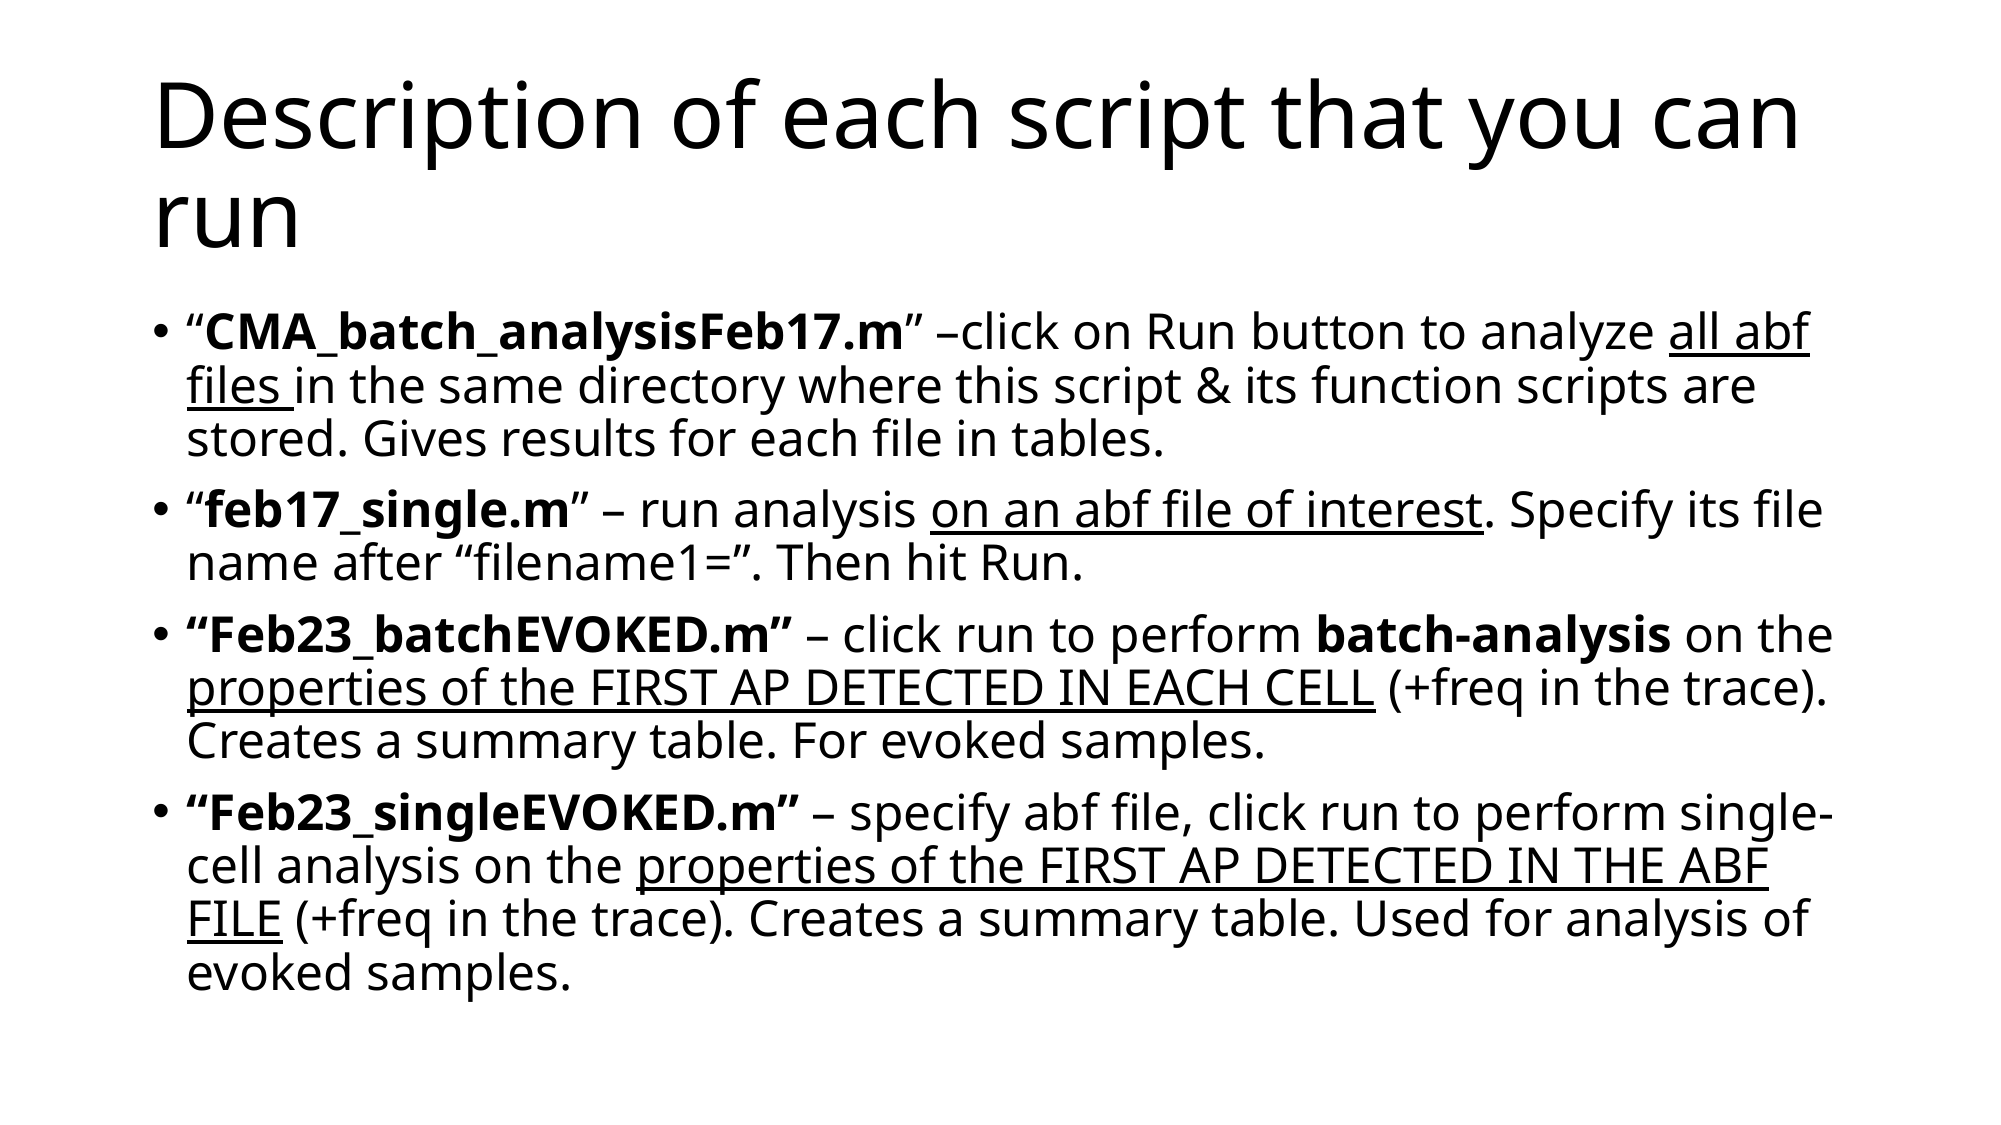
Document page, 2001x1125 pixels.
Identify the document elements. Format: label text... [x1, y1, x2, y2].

list “CMA_batch_analysisFeb17.m” –click on Run button to analyze all abf files in the same directory where this script & its function scripts are stored. Gives results for each file in tables. “feb17_single.m” – run analysis on an abf file of interest. Specify its file name after “filename1=”. Then hit Run. “Feb23_batchEVOKED.m” – click run to perform batch-analysis on the properties of the FIRST AP DETECTED IN EACH CELL (+freq in the trace). Creates a summary table. For evoked samples. “Feb23_singleEVOKED.m” – specify abf file, click run to perform single-cell analysis on the properties of the FIRST AP DETECTED IN THE ABF FILE (+freq in the trace). Creates a summary table. Used for analysis of evoked samples. [137, 299, 1863, 1014]
title Description of each script that you can run [137, 59, 1863, 278]
